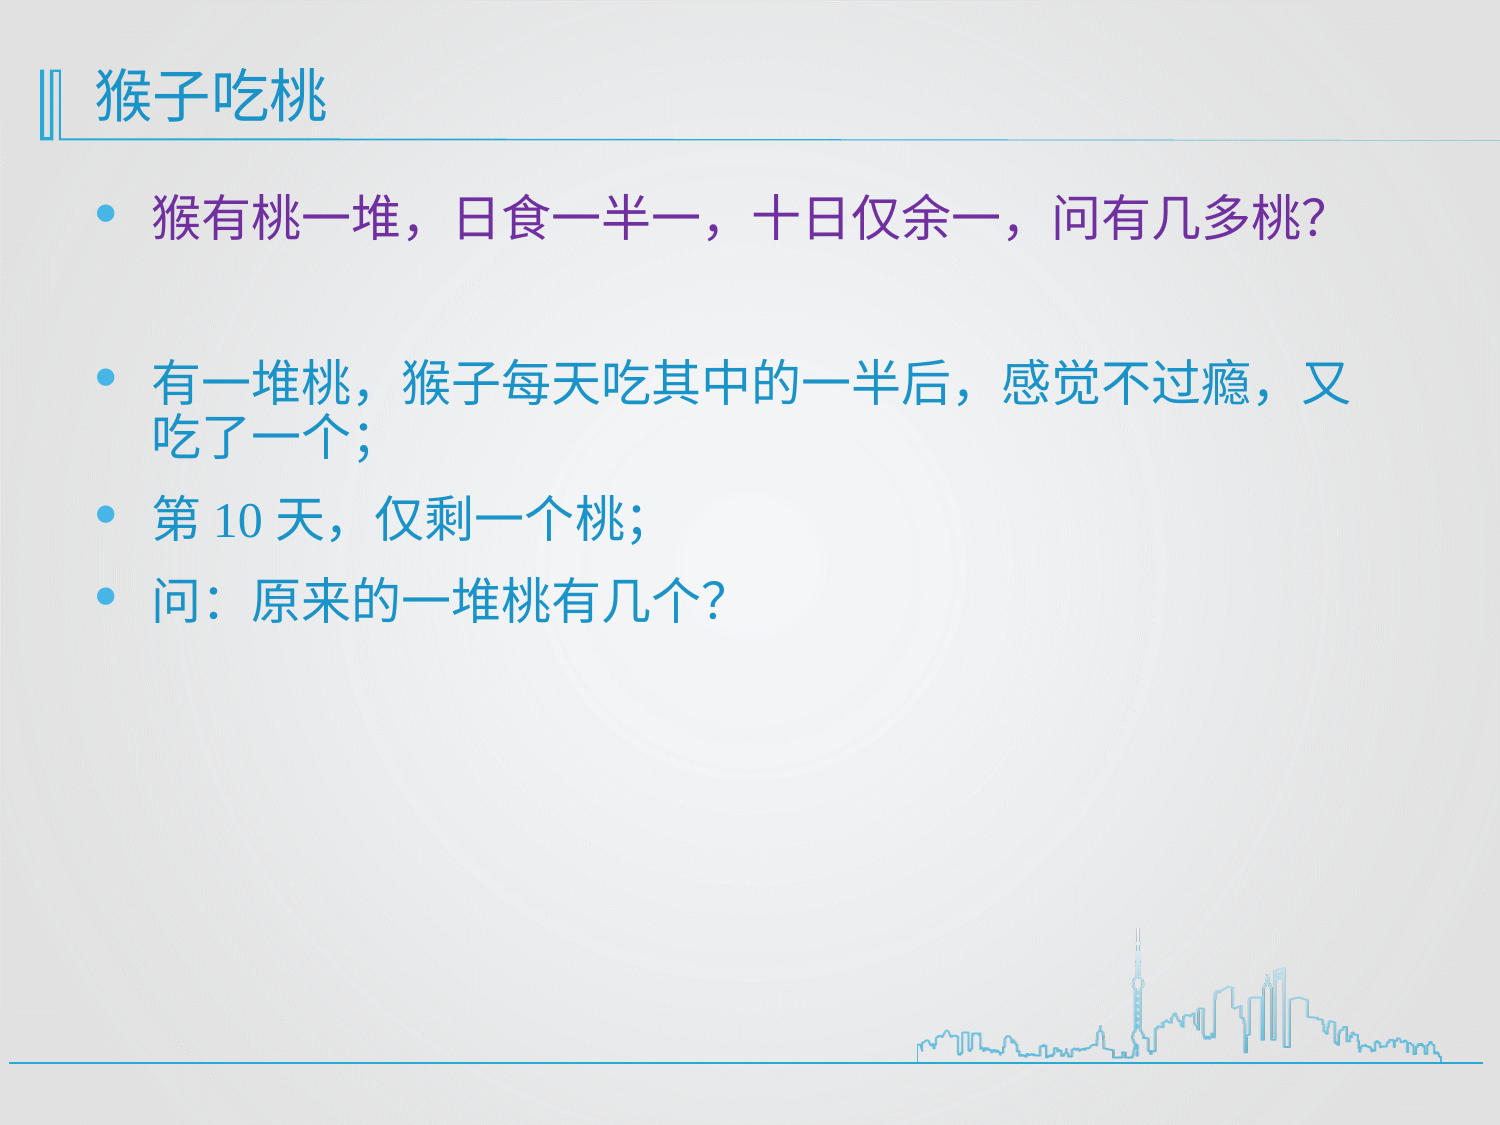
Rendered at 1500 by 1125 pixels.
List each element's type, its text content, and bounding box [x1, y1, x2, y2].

picture [0, 0, 1500, 1125]
title 猴子吃桃 [79, 41, 1407, 138]
list 猴有桃一堆，日食一半一，十日仅余一，问有几多桃？ 有一堆桃，猴子每天吃其中的一半后，感觉不过瘾，又吃了一个； 第10天，仅剩一个桃； 问：原来的一堆桃有几个？ [79, 186, 1407, 1063]
